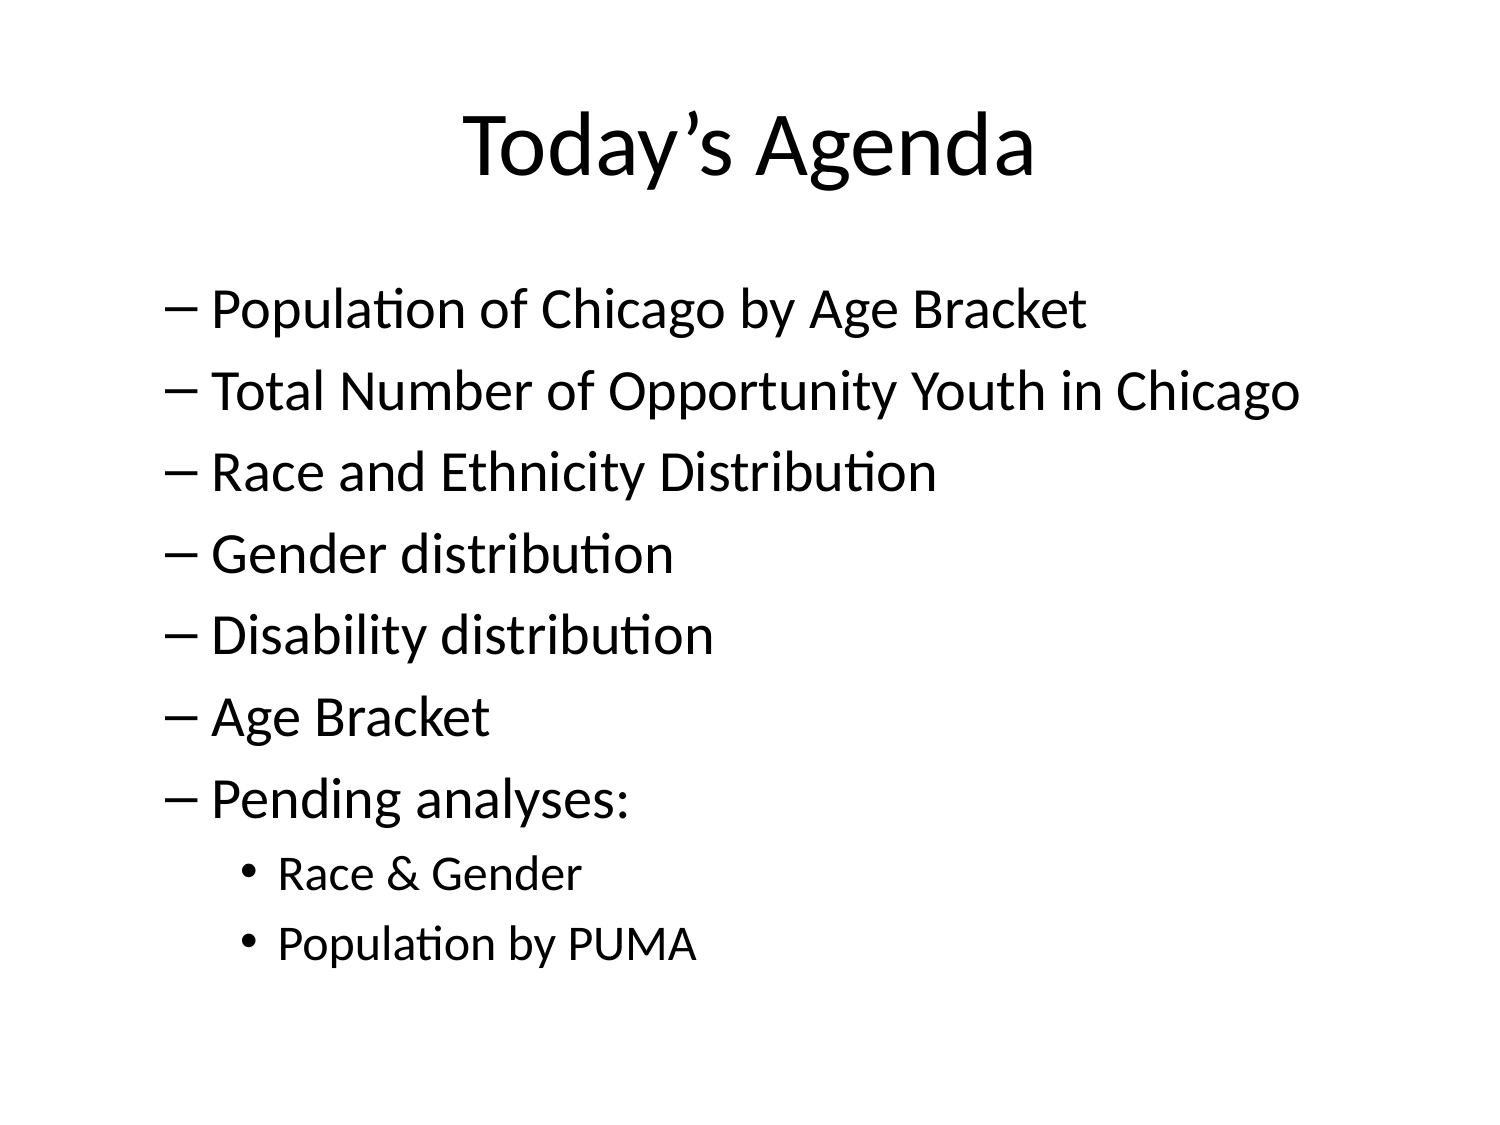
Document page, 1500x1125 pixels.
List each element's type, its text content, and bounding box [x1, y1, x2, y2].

list Population of Chicago by Age Bracket Total Number of Opportunity Youth in Chicago Race and Ethnicity Distribution Gender distribution Disability distribution Age Bracket Pending analyses: Race & Gender Population by PUMA [75, 262, 1425, 1005]
title Today’s Agenda [75, 45, 1425, 233]
